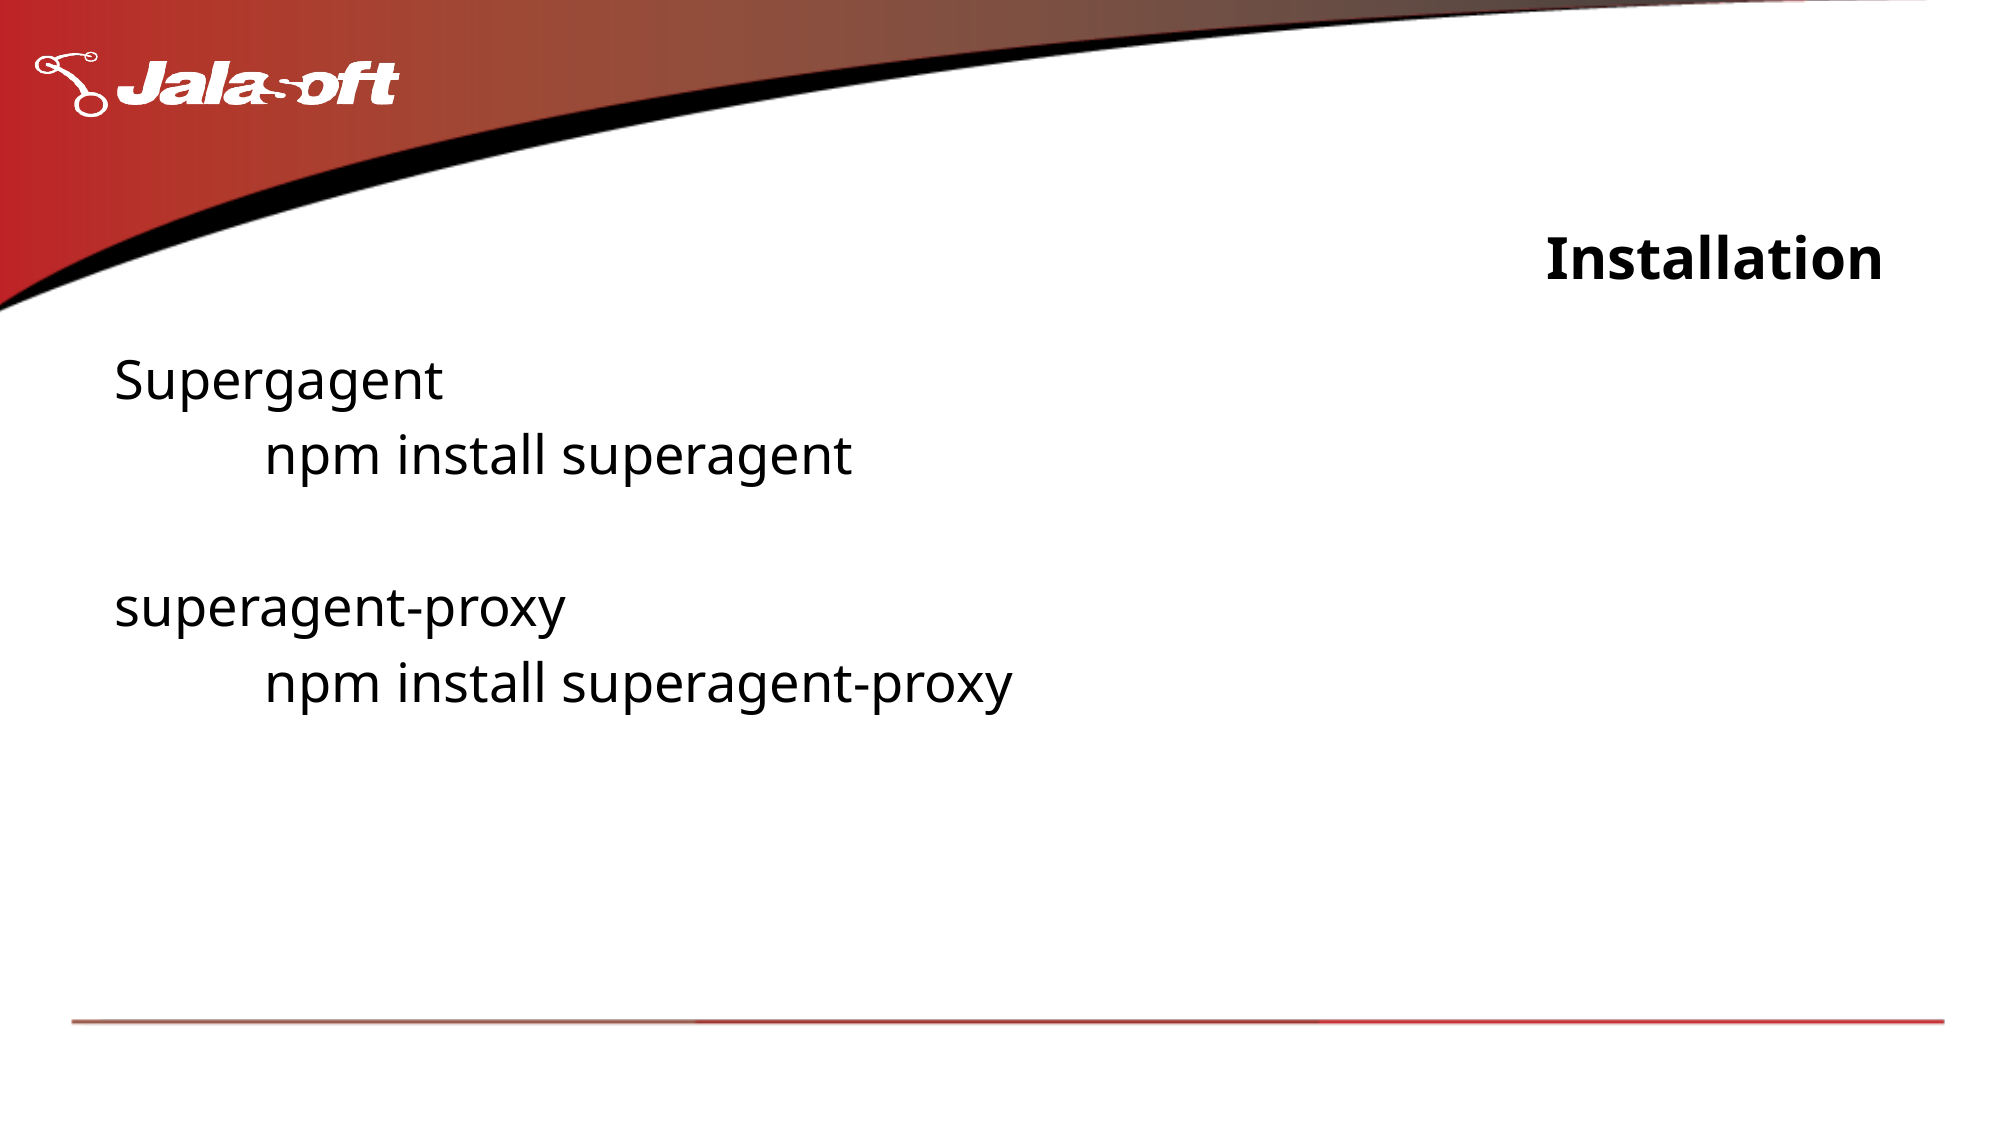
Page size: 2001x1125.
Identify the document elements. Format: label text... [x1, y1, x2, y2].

list Supergagent npm install superagent superagent-proxy npm install superagent-proxy [99, 337, 1900, 1013]
title Installation [433, 187, 1900, 325]
picture [0, 0, 2000, 1125]
